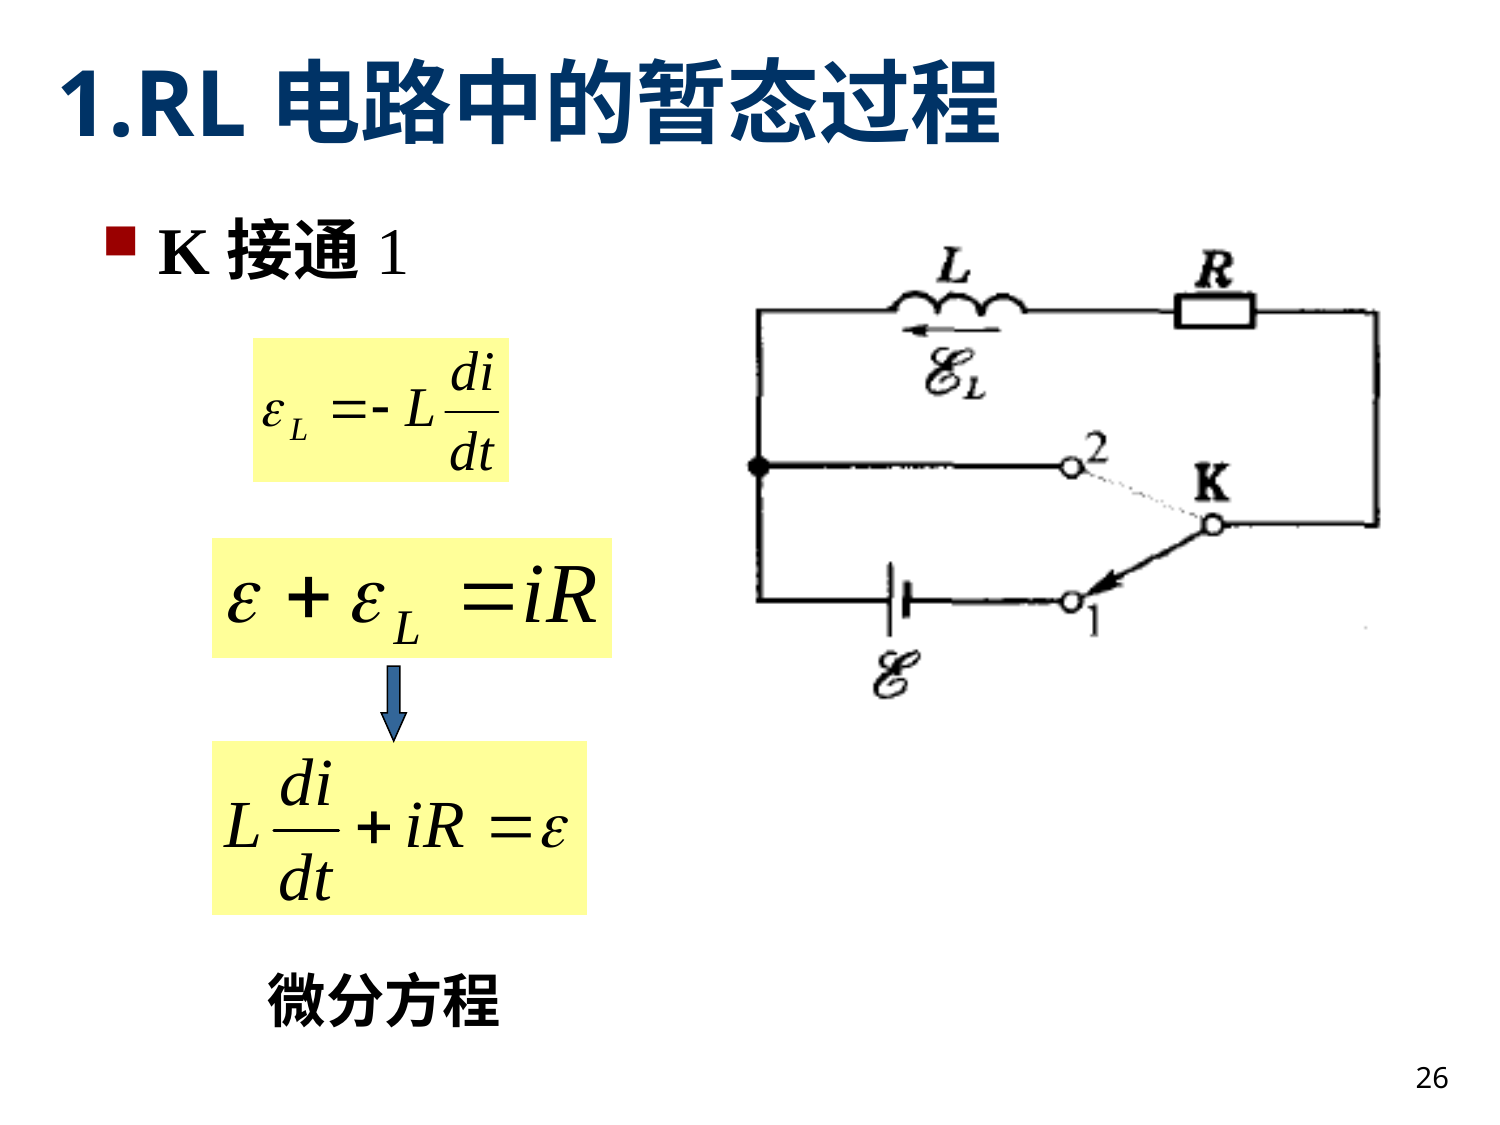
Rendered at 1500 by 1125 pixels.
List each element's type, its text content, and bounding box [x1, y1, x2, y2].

text_box [381, 668, 407, 739]
list K接通1 [87, 199, 1238, 301]
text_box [212, 740, 588, 916]
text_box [252, 337, 510, 483]
slide_number 26 [1151, 1031, 1465, 1107]
title 1.RL电路中的暂态过程 [41, 0, 1153, 163]
picture [715, 219, 1405, 726]
text_box 微分方程 [253, 956, 529, 1042]
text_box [212, 537, 613, 659]
